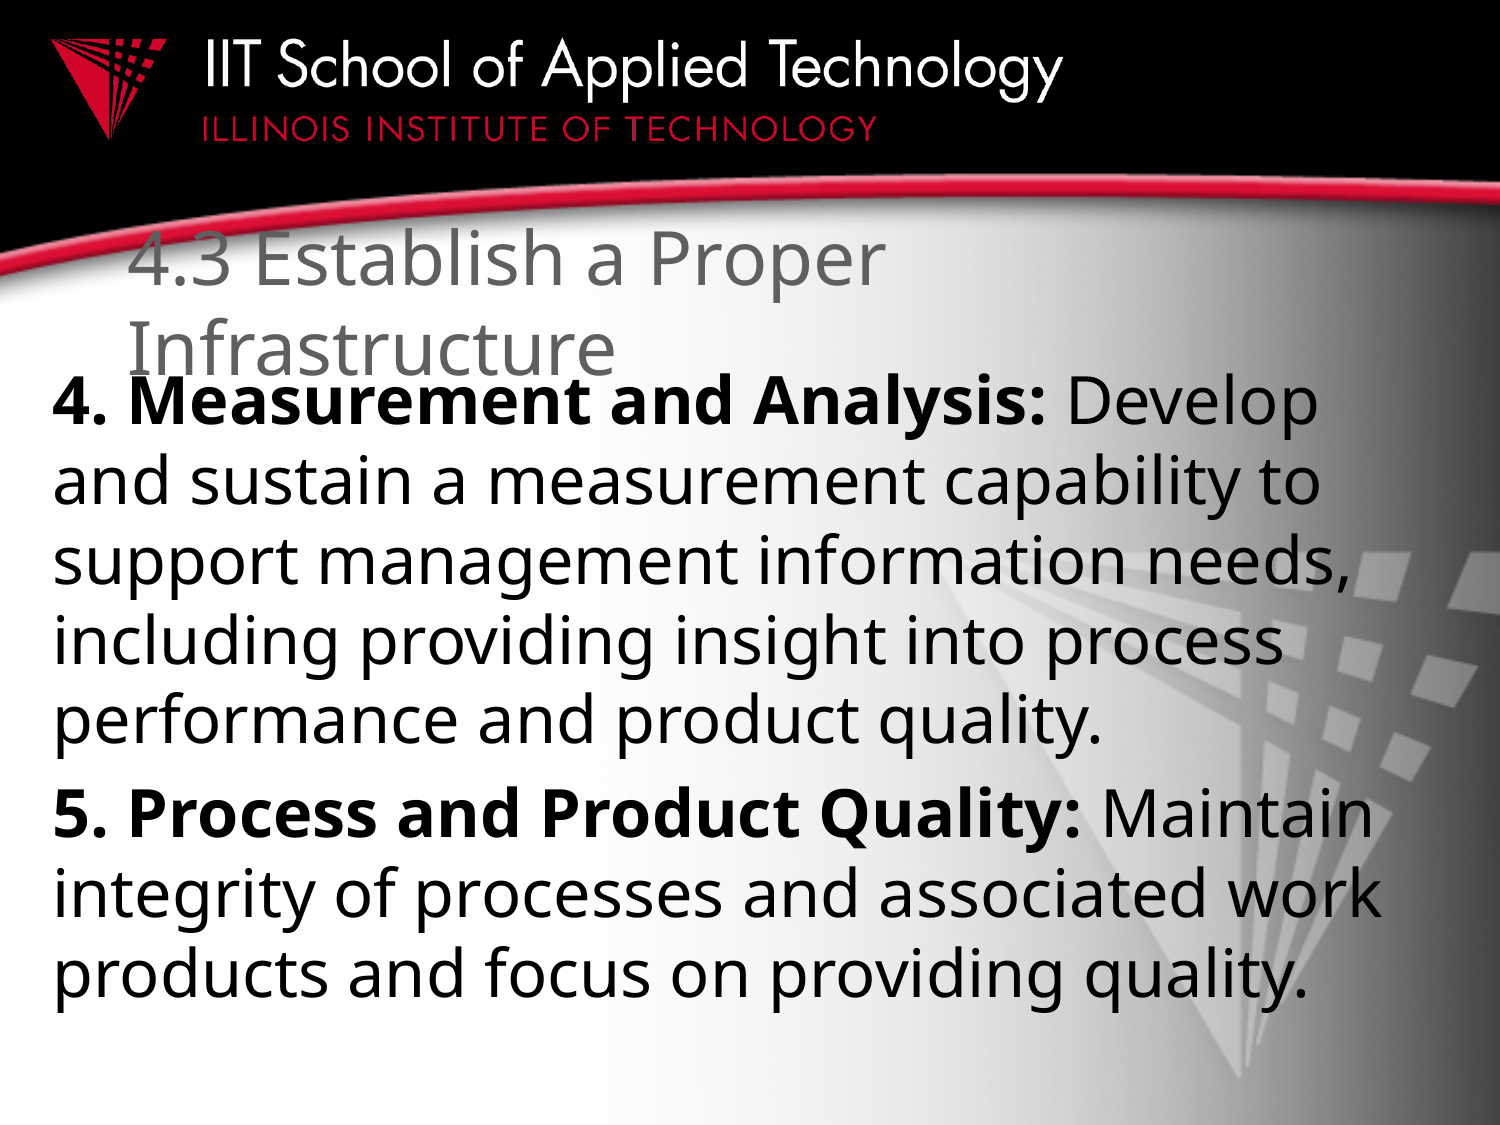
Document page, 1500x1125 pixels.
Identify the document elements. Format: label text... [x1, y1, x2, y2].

title 4.3 Establish a Proper Infrastructure [112, 249, 1388, 349]
list 4. Measurement and Analysis: Develop and sustain a measurement capability to support management information needs, including providing insight into process performance and product quality. 5. Process and Product Quality: Maintain integrity of processes and associated work products and focus on providing quality. [37, 349, 1451, 1101]
picture [0, 0, 1500, 1125]
